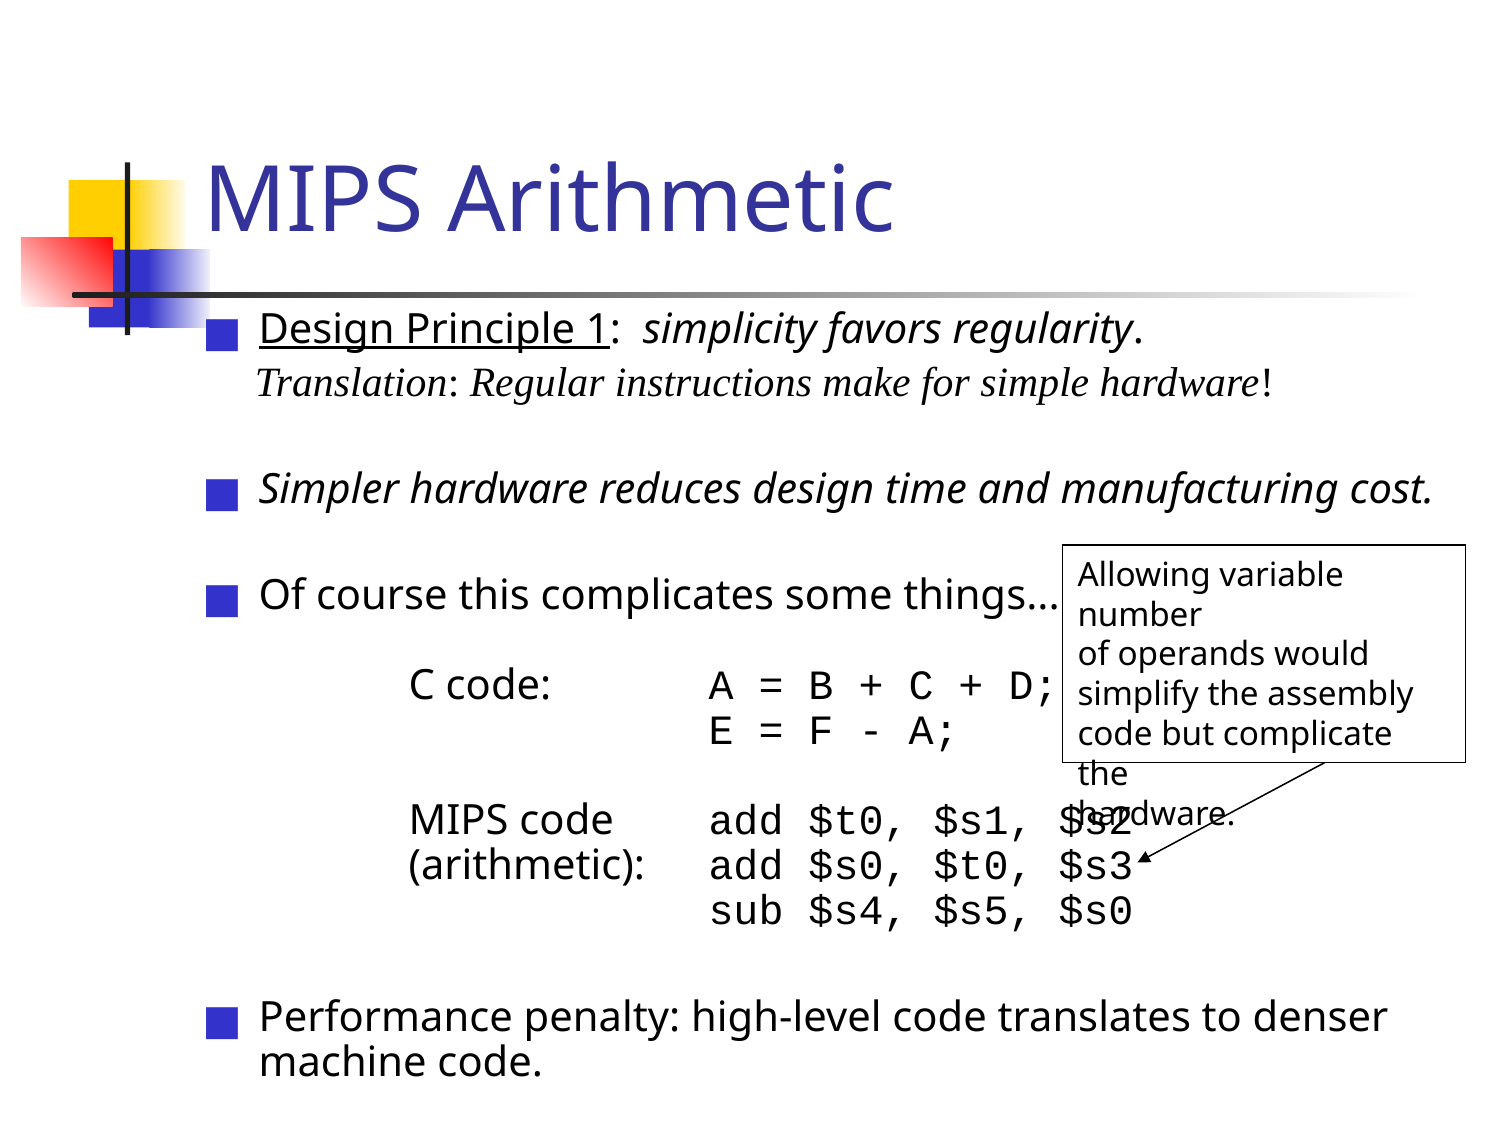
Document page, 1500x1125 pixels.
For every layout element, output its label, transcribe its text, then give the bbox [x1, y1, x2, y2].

text_box Allowing variable number of operands would simplify the assembly code but complicate the hardware. [1062, 545, 1466, 763]
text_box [1137, 762, 1326, 863]
title MIPS Arithmetic [188, 101, 1468, 289]
list Design Principle 1: simplicity favors regularity. Translation: Regular instructions make for simple hardware! Simpler hardware reduces design time and manufacturing cost. Of course this complicates some things... C code: A = B + C + D; E = F - A; MIPS code add $t0, $s1, $s2 (arithmetic): add $s0, $t0, $s3 sub $s4, $s5, $s0 Performance penalty: high-level code translates to denser machine code. [187, 299, 1463, 975]
